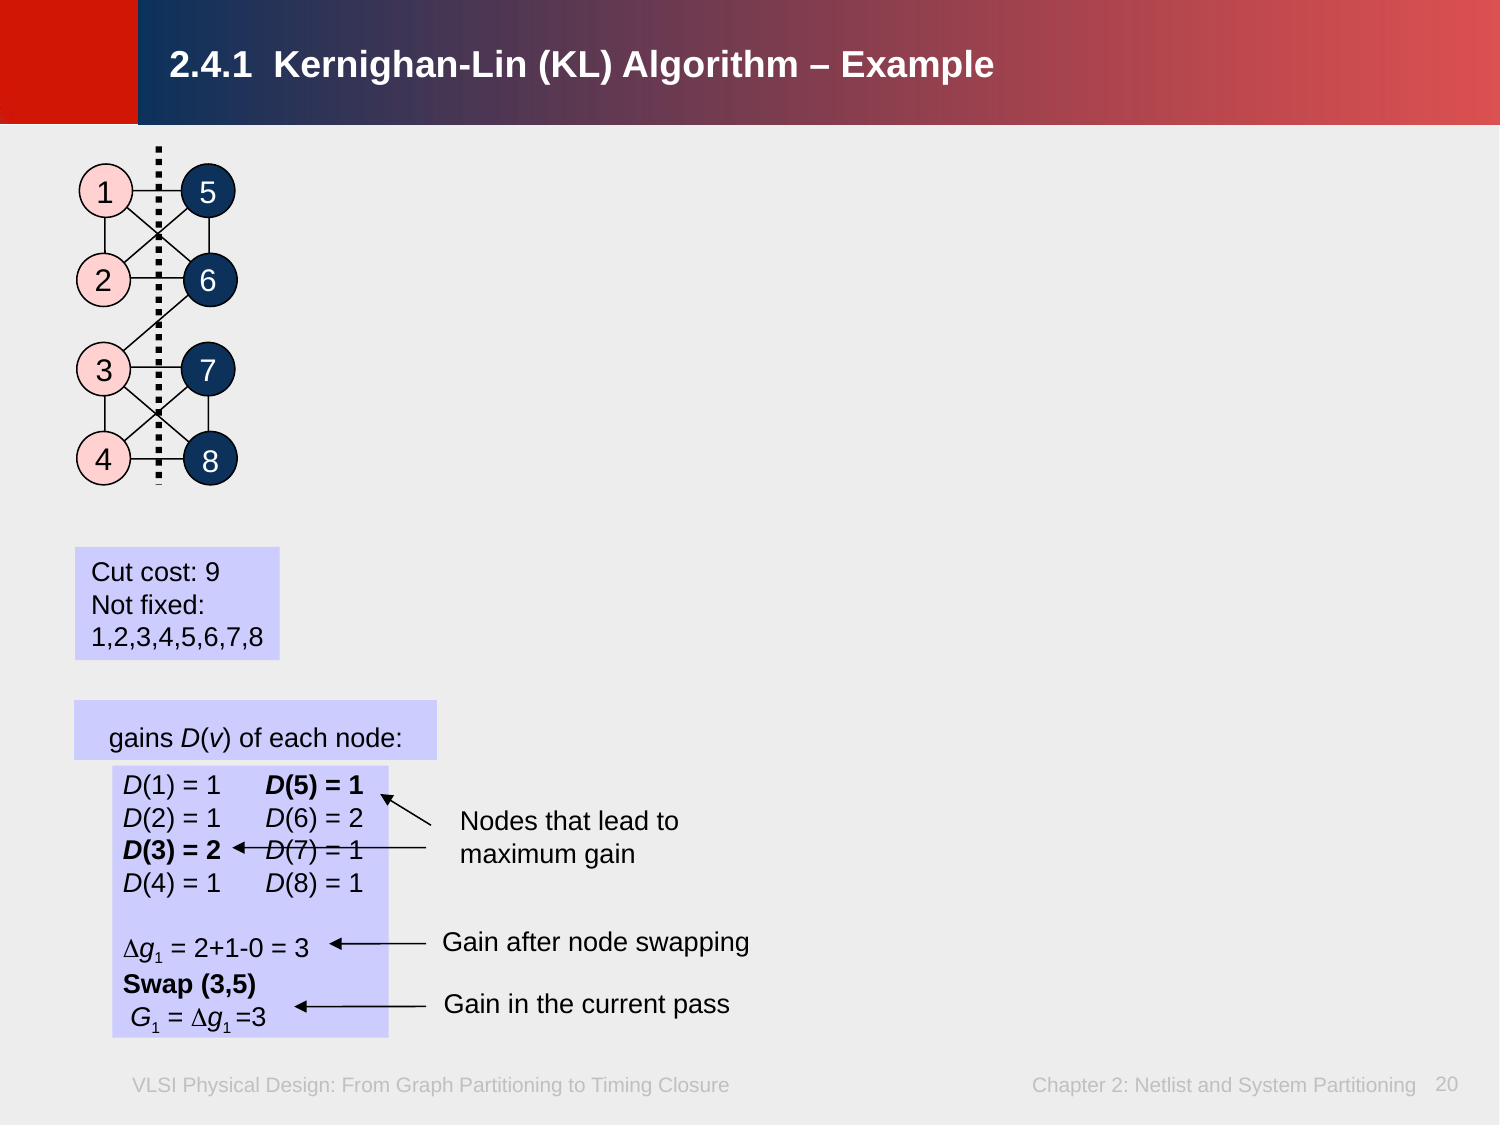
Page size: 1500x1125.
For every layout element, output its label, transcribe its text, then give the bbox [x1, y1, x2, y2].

text_box Nodes that lead to maximum gain [447, 800, 810, 875]
text_box [294, 1000, 427, 1013]
title 2.4.1 Kernighan-Lin (KL) Algorithm – Example [138, 0, 1500, 125]
text_box 5 [186, 169, 230, 213]
text_box [193, 342, 224, 347]
text_box [193, 431, 228, 438]
text_box 6 [186, 257, 230, 300]
text_box [230, 261, 238, 298]
text_box D(1) = 1 D(5) = 1 D(2) = 1 D(6) = 2 D(3) = 2 D(7) = 1 D(4) = 1 D(8) = 1 g1 = 2+1-0 = 3 Swap (3,5) G1 = g1 =3 [112, 765, 389, 1038]
text_box [125, 442, 131, 475]
text_box [329, 937, 427, 950]
text_box [76, 352, 83, 387]
text_box [192, 163, 224, 169]
text_box 8 [189, 438, 232, 482]
text_box Cut cost: 9 Not fixed: 1,2,3,4,5,6,7,8 [75, 546, 280, 661]
text_box [232, 841, 427, 854]
text_box [88, 431, 119, 436]
text_box [88, 391, 119, 396]
text_box [232, 442, 238, 474]
text_box [127, 174, 133, 207]
text_box [86, 300, 122, 307]
text_box 3 [83, 347, 126, 391]
text_box 4 [81, 436, 125, 480]
text_box [76, 443, 81, 473]
text_box [380, 793, 432, 826]
text_box [125, 263, 131, 296]
text_box [91, 213, 121, 218]
text_box 7 [186, 347, 230, 391]
text_box gains D(v) of each node: [74, 700, 437, 760]
text_box [196, 253, 224, 257]
text_box Gain after node swapping [429, 921, 880, 964]
slide_number 20 [1297, 1061, 1475, 1109]
text_box Gain in the current pass [430, 983, 880, 1025]
text_box [230, 175, 235, 206]
text_box [90, 253, 118, 257]
text_box [89, 163, 123, 170]
text_box [193, 391, 224, 396]
text_box [126, 354, 131, 384]
text_box [88, 480, 119, 485]
text_box 2 [81, 257, 125, 300]
text_box [88, 342, 119, 347]
text_box [183, 442, 189, 474]
text_box [193, 300, 228, 307]
picture [0, 0, 138, 124]
text_box [181, 354, 186, 384]
text_box [79, 175, 84, 206]
text_box [76, 265, 81, 295]
text_box 1 [84, 170, 127, 213]
text_box [181, 175, 186, 206]
text_box [230, 353, 235, 385]
text_box [193, 213, 223, 218]
